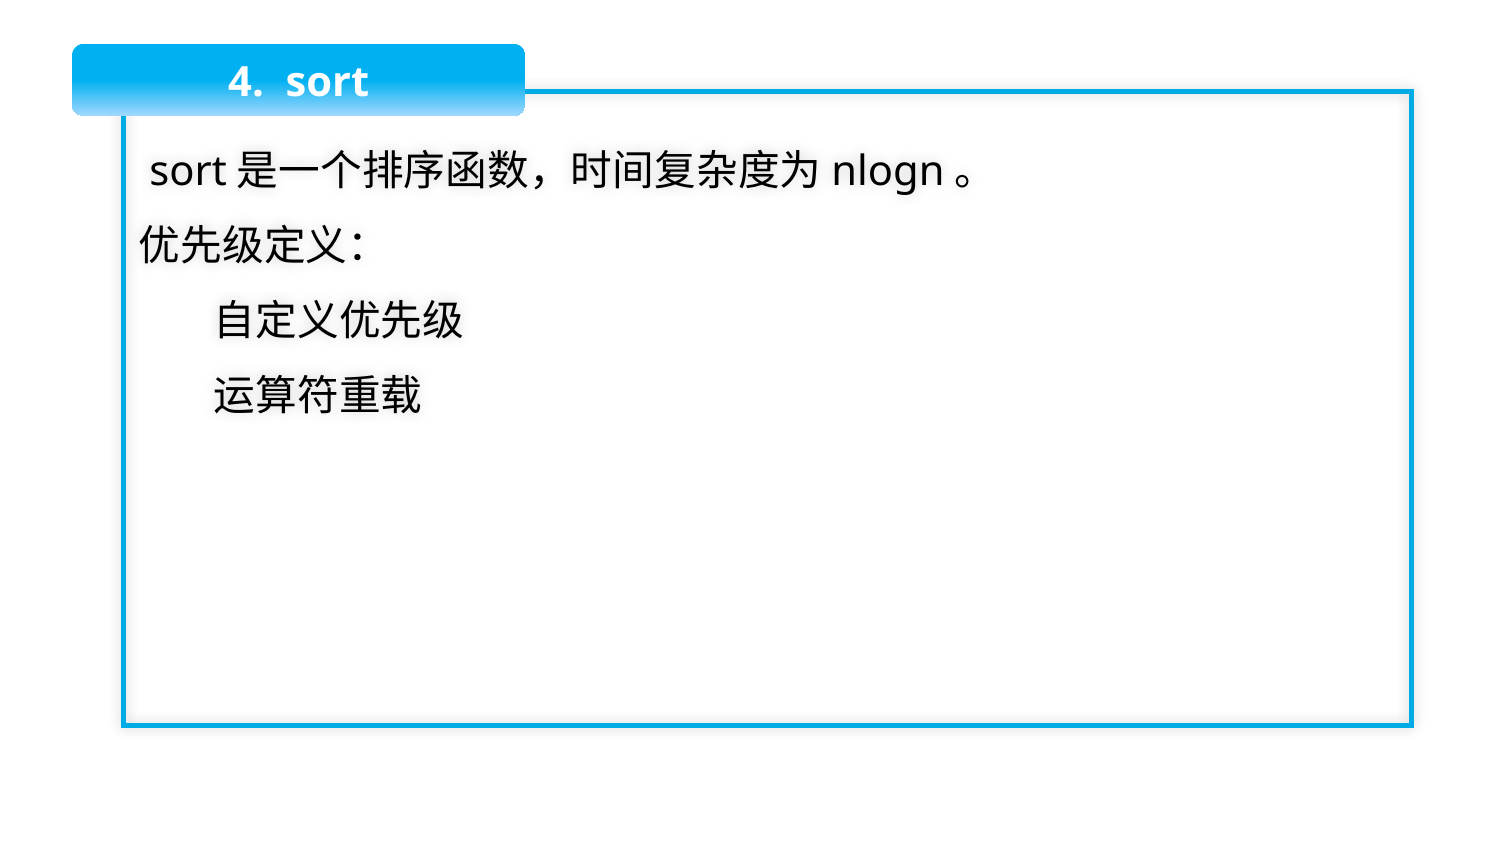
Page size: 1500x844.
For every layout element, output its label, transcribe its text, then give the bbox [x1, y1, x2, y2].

text_box sort是一个排序函数，时间复杂度为nlogn。 优先级定义： 自定义优先级 运算符重载 [123, 91, 1412, 726]
text_box 4. sort [71, 43, 526, 116]
